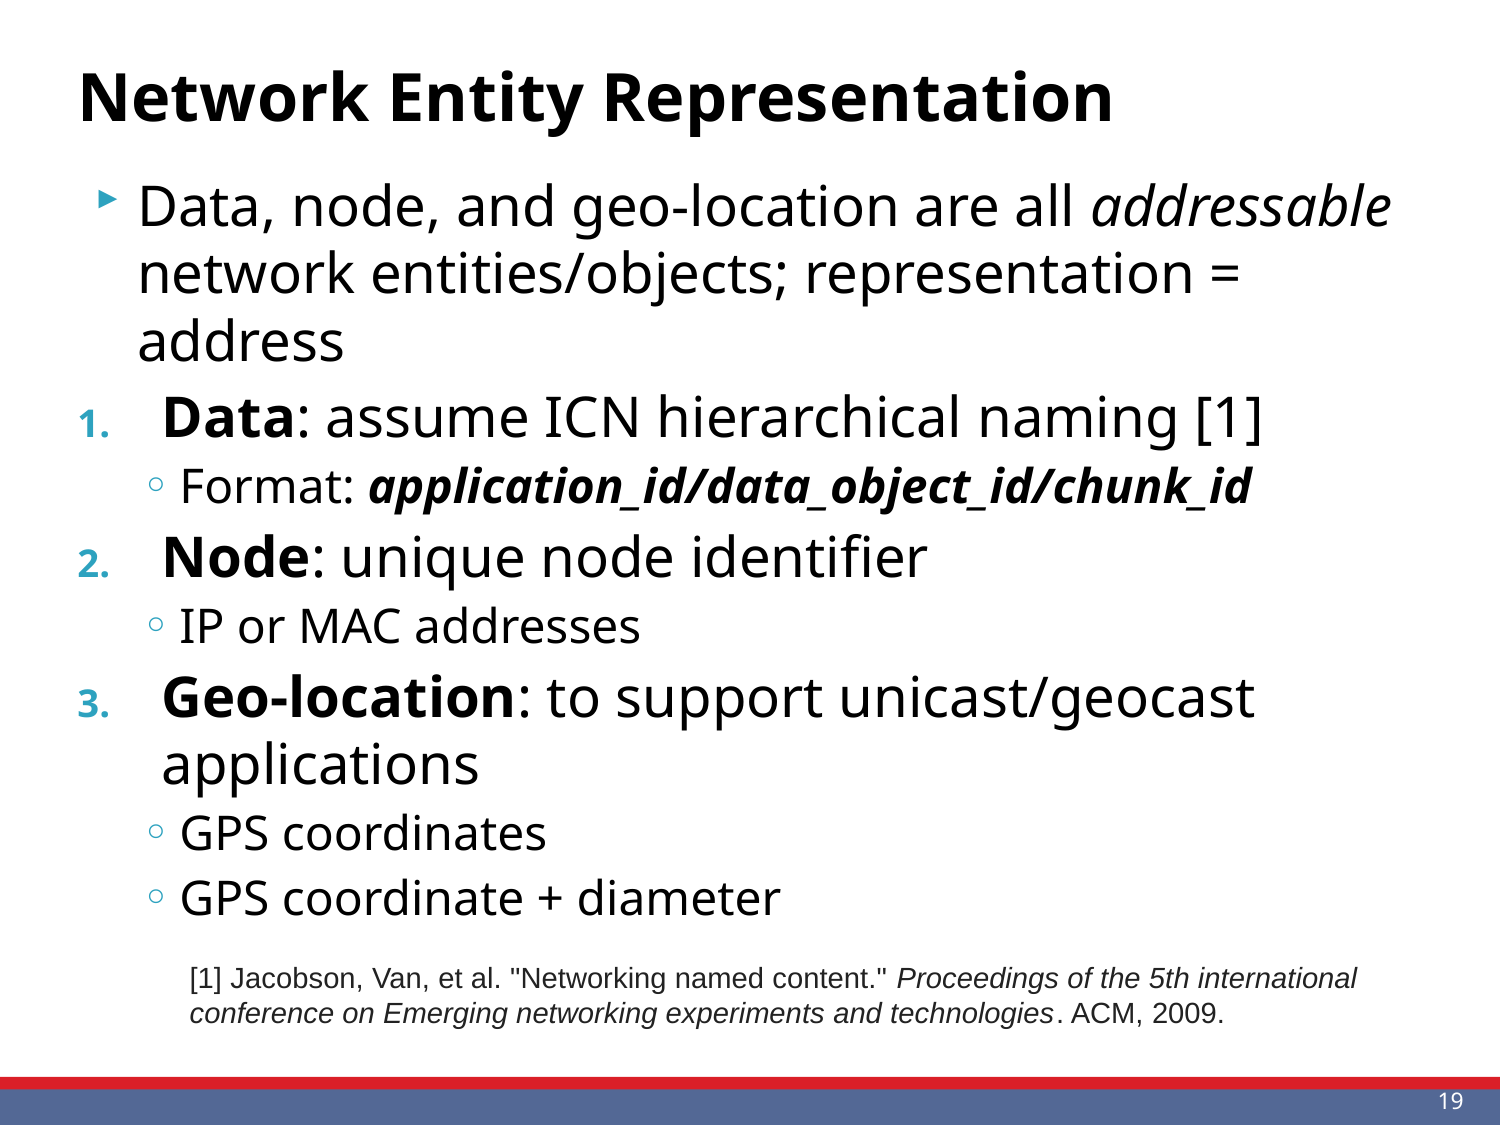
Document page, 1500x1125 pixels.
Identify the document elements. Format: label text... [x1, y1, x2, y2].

slide_number 19 [1418, 1065, 1479, 1125]
title Network Entity Representation [62, 39, 1450, 150]
list Data, node, and geo-location are all addressable network entities/objects; representation = address Data: assume ICN hierarchical naming [1] Format: application_id/data_object_id/chunk_id Node: unique node identifier IP or MAC addresses Geo-location: to support unicast/geocast applications GPS coordinates GPS coordinate + diameter [62, 162, 1451, 1038]
text_box [1] Jacobson, Van, et al. "Networking named content." Proceedings of the 5th international conference on Emerging networking experiments and technologies. ACM, 2009. [174, 951, 1417, 1037]
